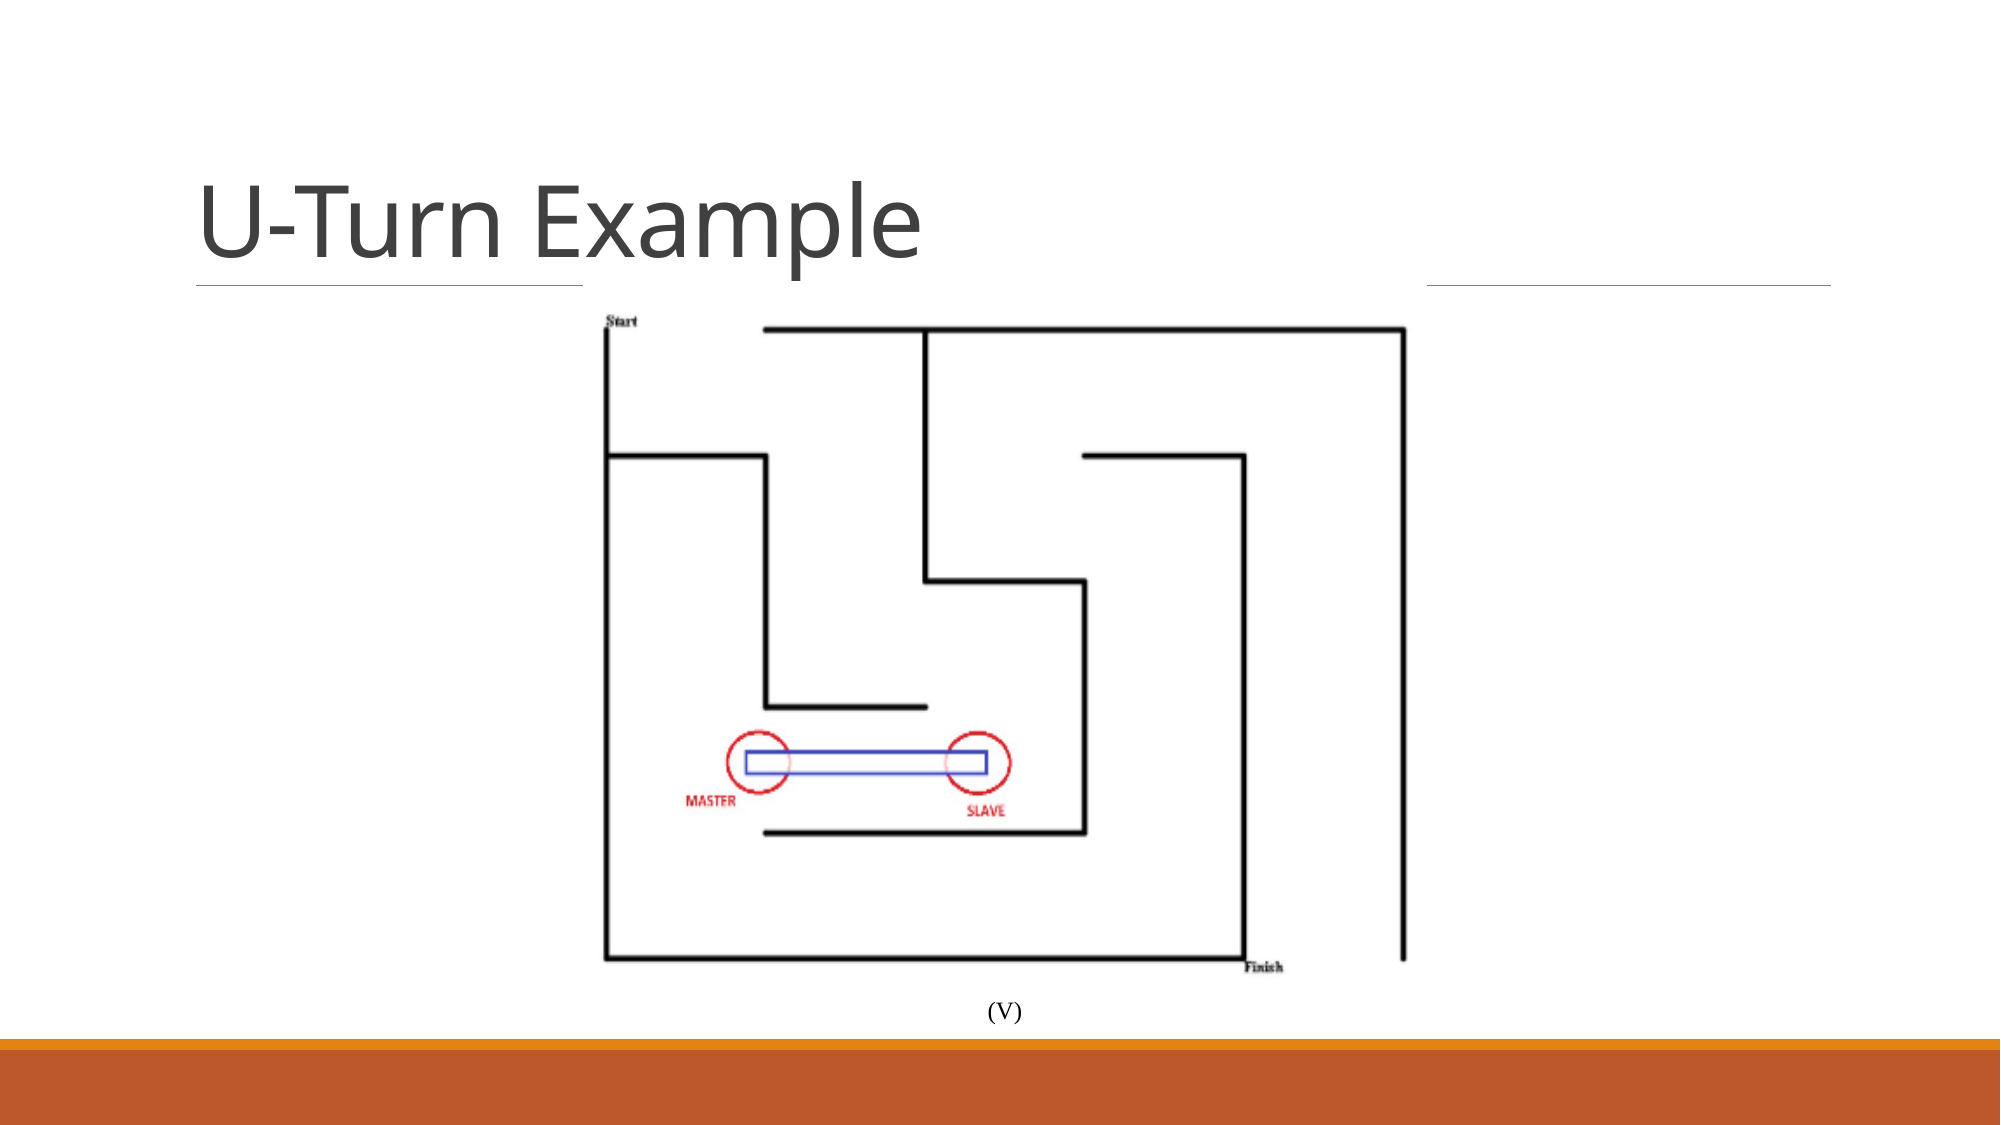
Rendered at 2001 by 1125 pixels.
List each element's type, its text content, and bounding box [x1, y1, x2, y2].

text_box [583, 284, 1427, 1125]
title U-Turn Example [180, 47, 1830, 285]
